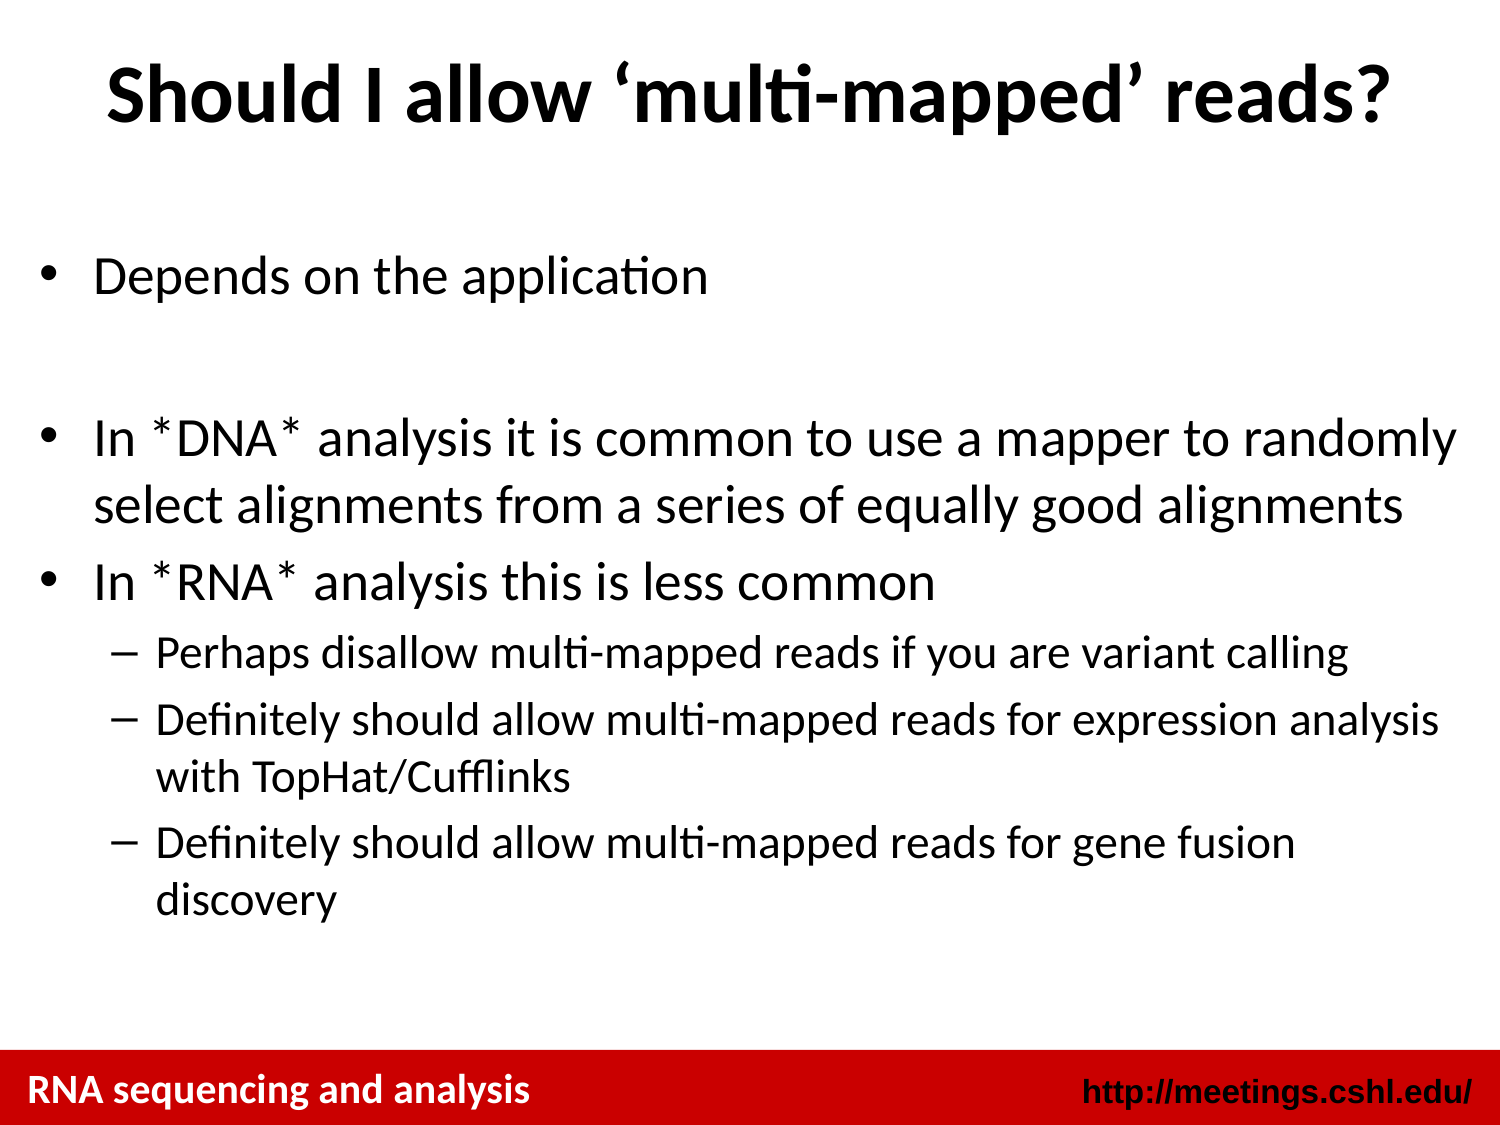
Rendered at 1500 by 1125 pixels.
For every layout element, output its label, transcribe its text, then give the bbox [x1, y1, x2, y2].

list Depends on the application In *DNA* analysis it is common to use a mapper to randomly select alignments from a series of equally good alignments In *RNA* analysis this is less common Perhaps disallow multi-mapped reads if you are variant calling Definitely should allow multi-mapped reads for expression analysis with TopHat/Cufflinks Definitely should allow multi-mapped reads for gene fusion discovery [24, 231, 1475, 1007]
title Should I allow ‘multi-mapped’ reads? [24, 0, 1475, 184]
